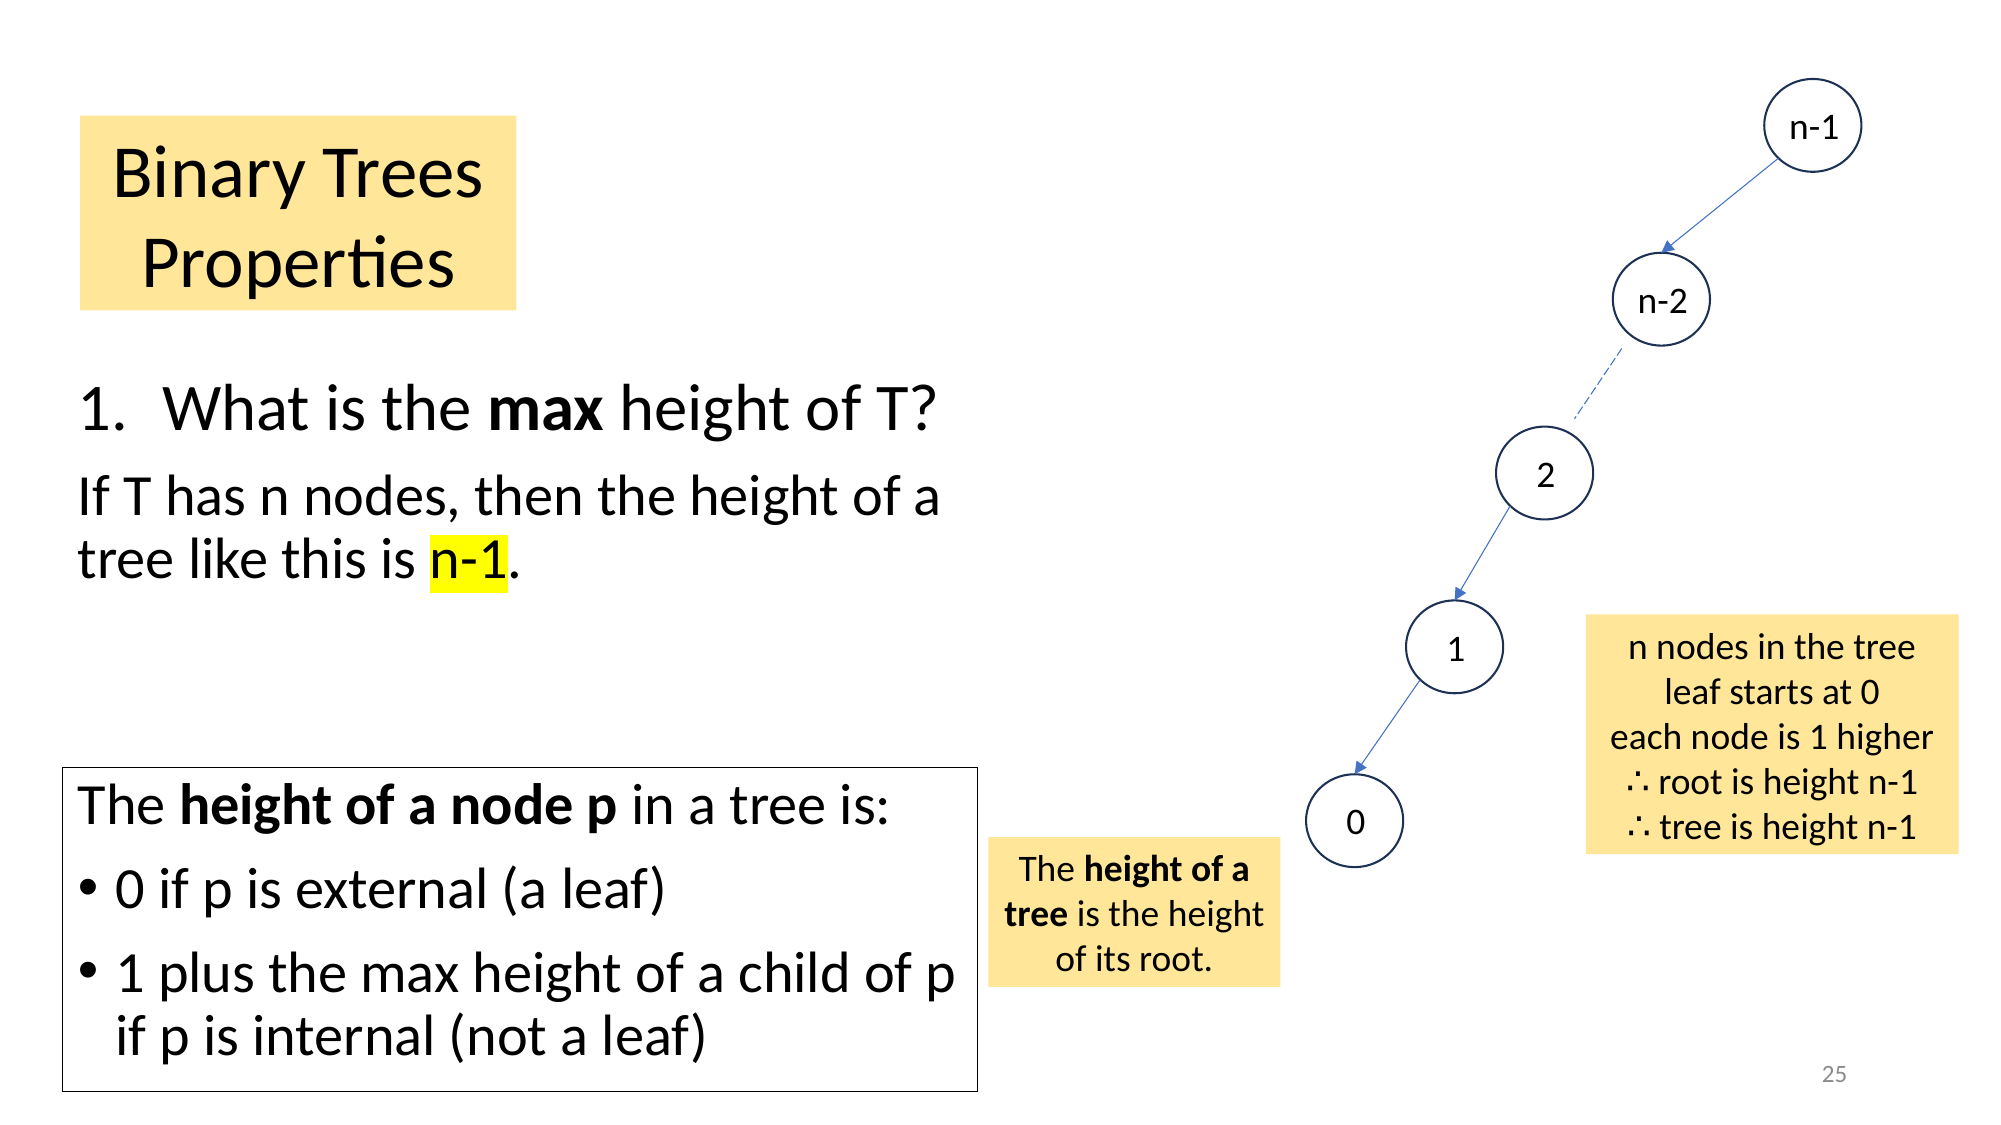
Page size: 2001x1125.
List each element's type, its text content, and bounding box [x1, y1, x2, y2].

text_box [1454, 505, 1511, 601]
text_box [1280, 774, 1432, 868]
slide_number 25 [1412, 1042, 1863, 1103]
text_box The height of a node p in a tree is: 0 if p is external (a leaf) 1 plus the max height of a child of p if p is internal (not a leaf) [62, 767, 978, 1092]
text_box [1380, 600, 1532, 694]
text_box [1661, 158, 1779, 253]
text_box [1738, 78, 1890, 172]
list What is the max height of T? If T has n nodes, then the height of a tree like this is n-1. [62, 365, 1052, 706]
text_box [1470, 426, 1622, 520]
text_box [1574, 348, 1622, 419]
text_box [1587, 252, 1739, 346]
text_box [1354, 679, 1421, 775]
text_box n nodes in the tree leaf starts at 0 each node is 1 higher ∴ root is height n-1 ∴ tree is height n-1 [1585, 614, 1959, 855]
text_box The height of a tree is the height of its root. [988, 837, 1281, 987]
text_box Binary Trees Properties [80, 115, 517, 311]
